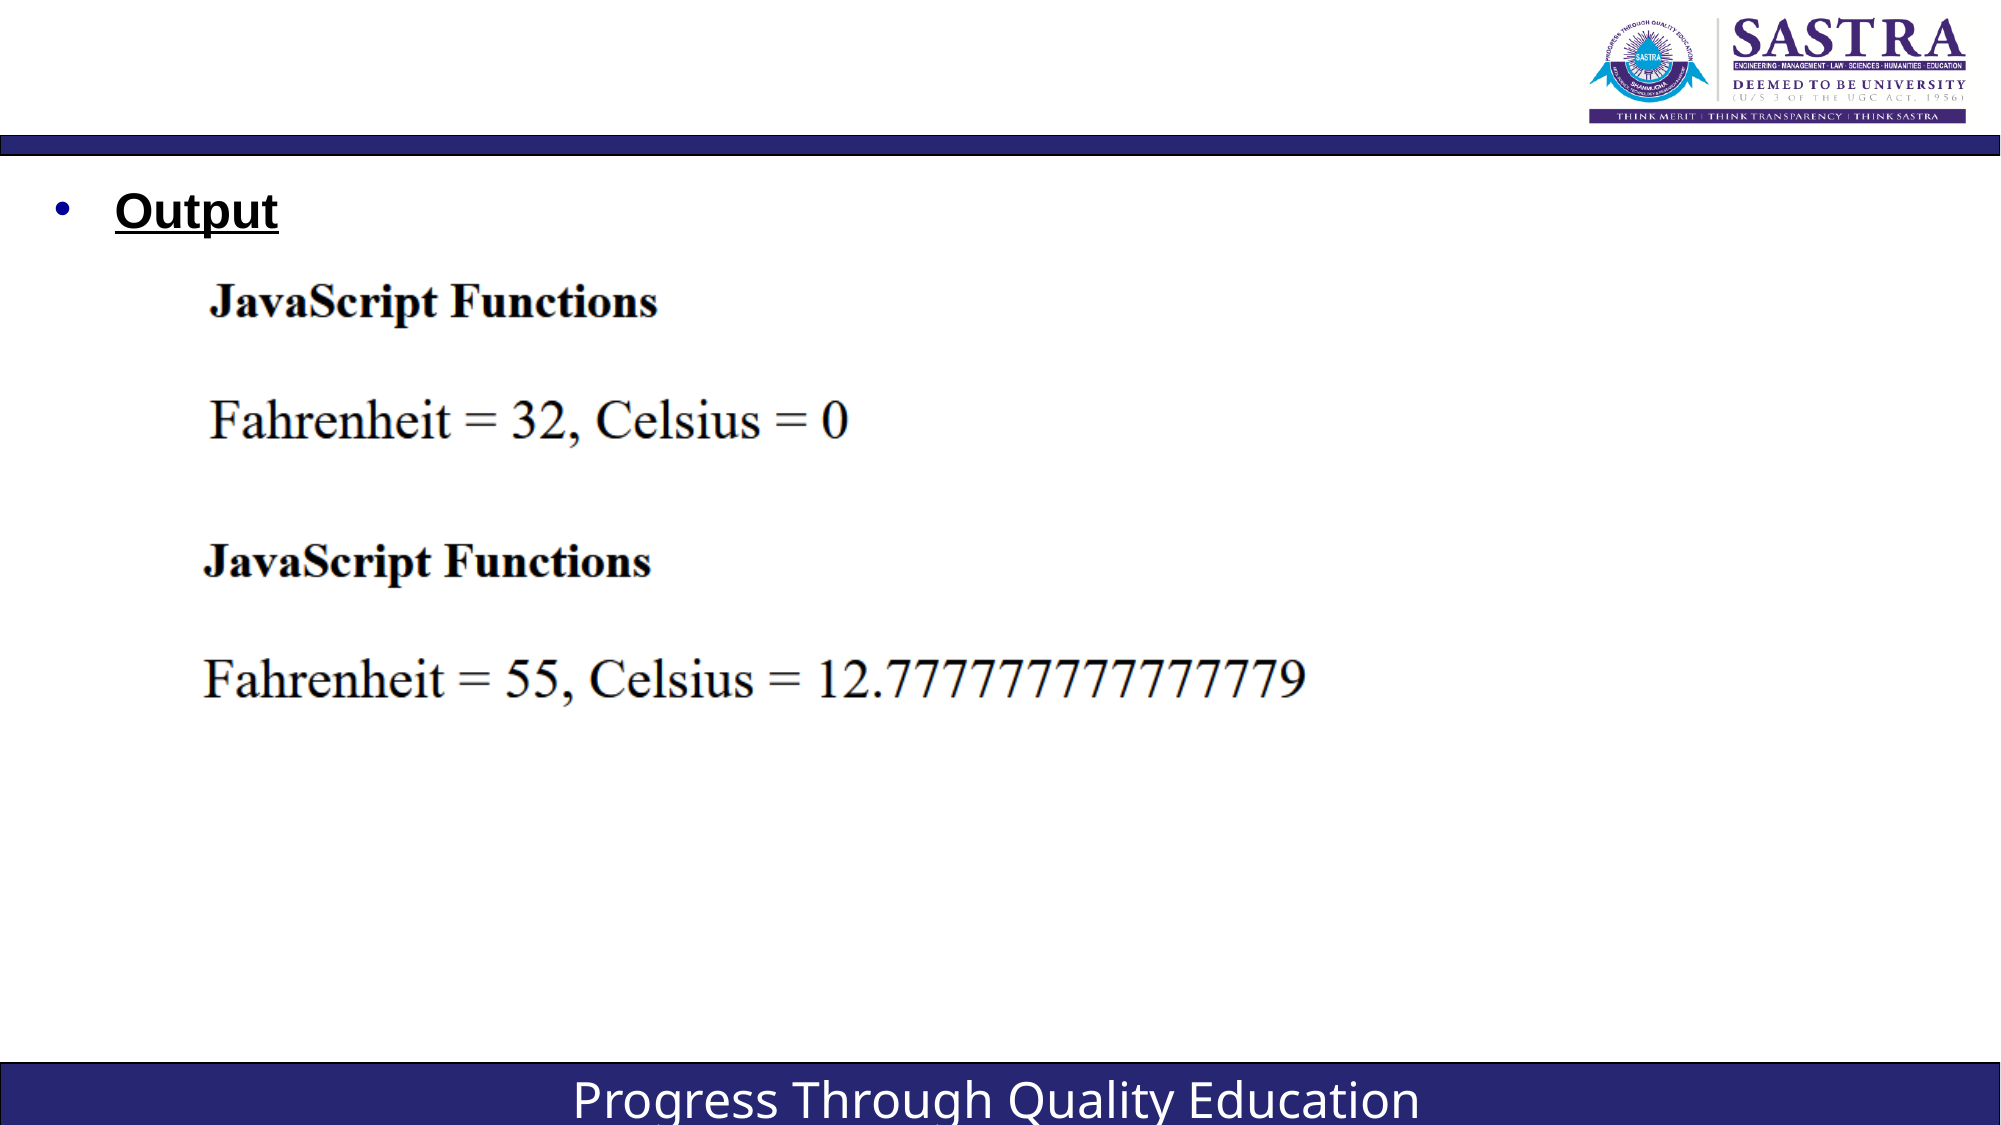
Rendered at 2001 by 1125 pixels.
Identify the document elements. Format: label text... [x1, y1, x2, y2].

picture [1566, 10, 1989, 130]
picture [196, 524, 1330, 730]
picture [196, 278, 941, 475]
list Output [33, 162, 1967, 1032]
